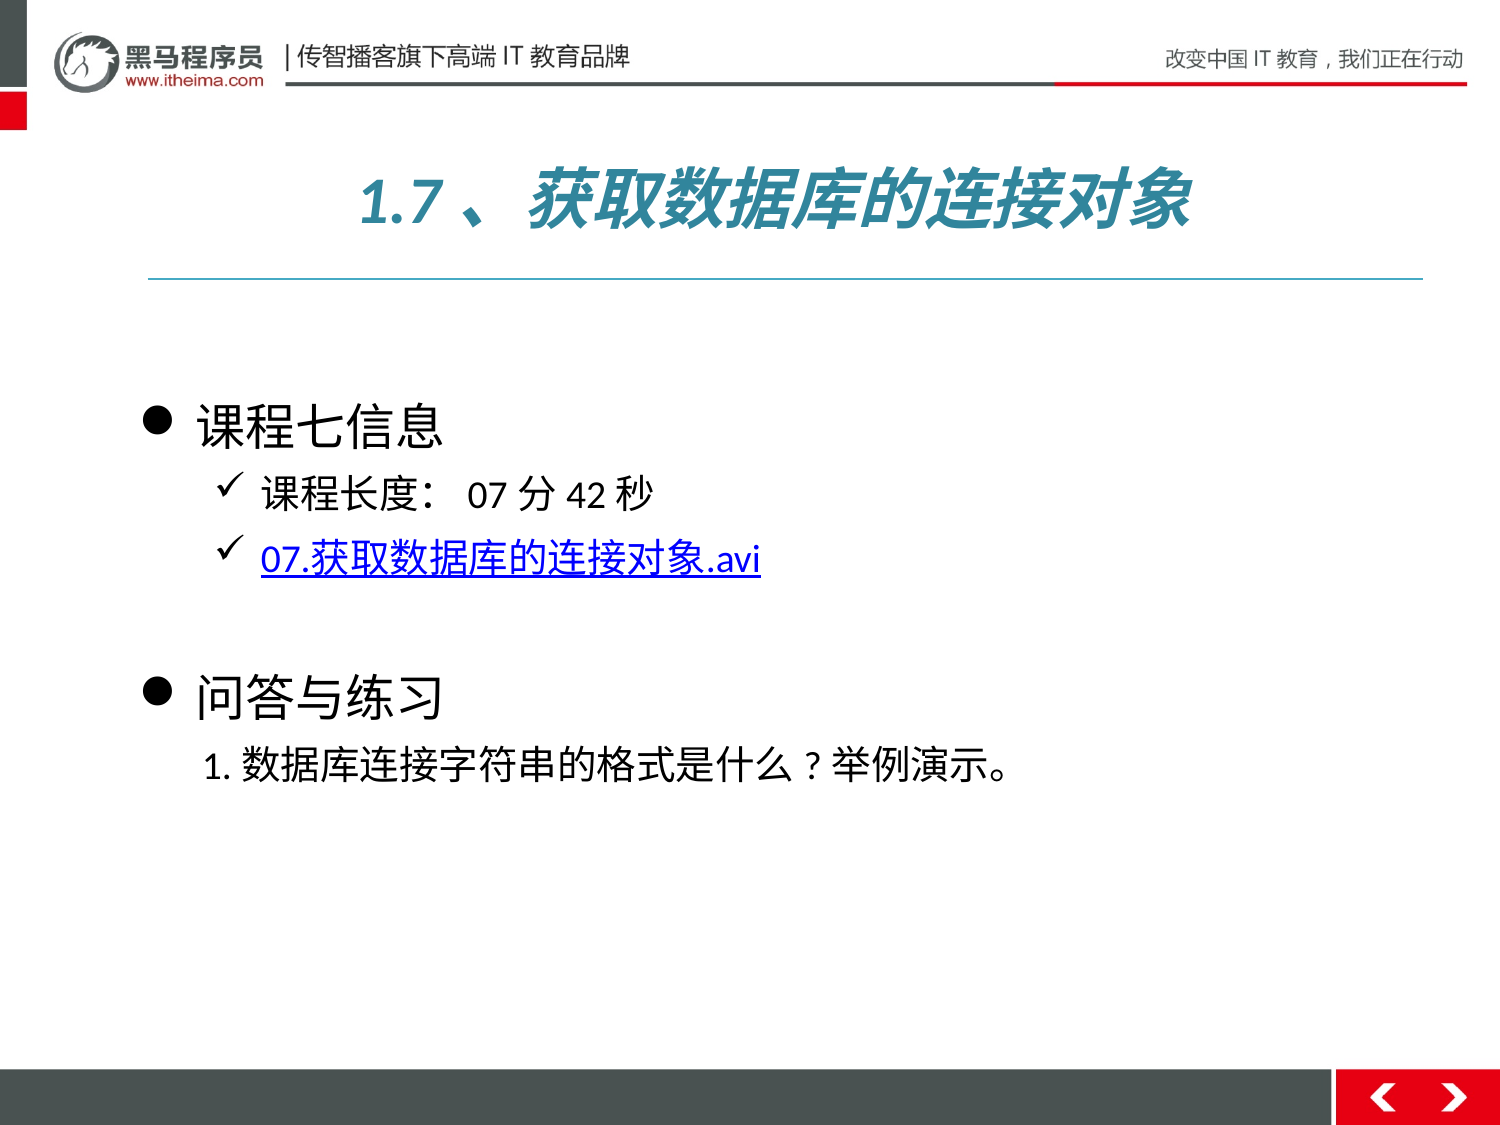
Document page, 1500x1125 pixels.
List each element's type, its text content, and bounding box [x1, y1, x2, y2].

title 1.7、获取数据库的连接对象 [123, 149, 1424, 386]
picture [0, 0, 1500, 1125]
text_box 课程七信息 课程长度：07分42秒 07.获取数据库的连接对象.avi 问答与练习 1.数据库连接字符串的格式是什么?举例演示。 [123, 315, 1387, 1024]
